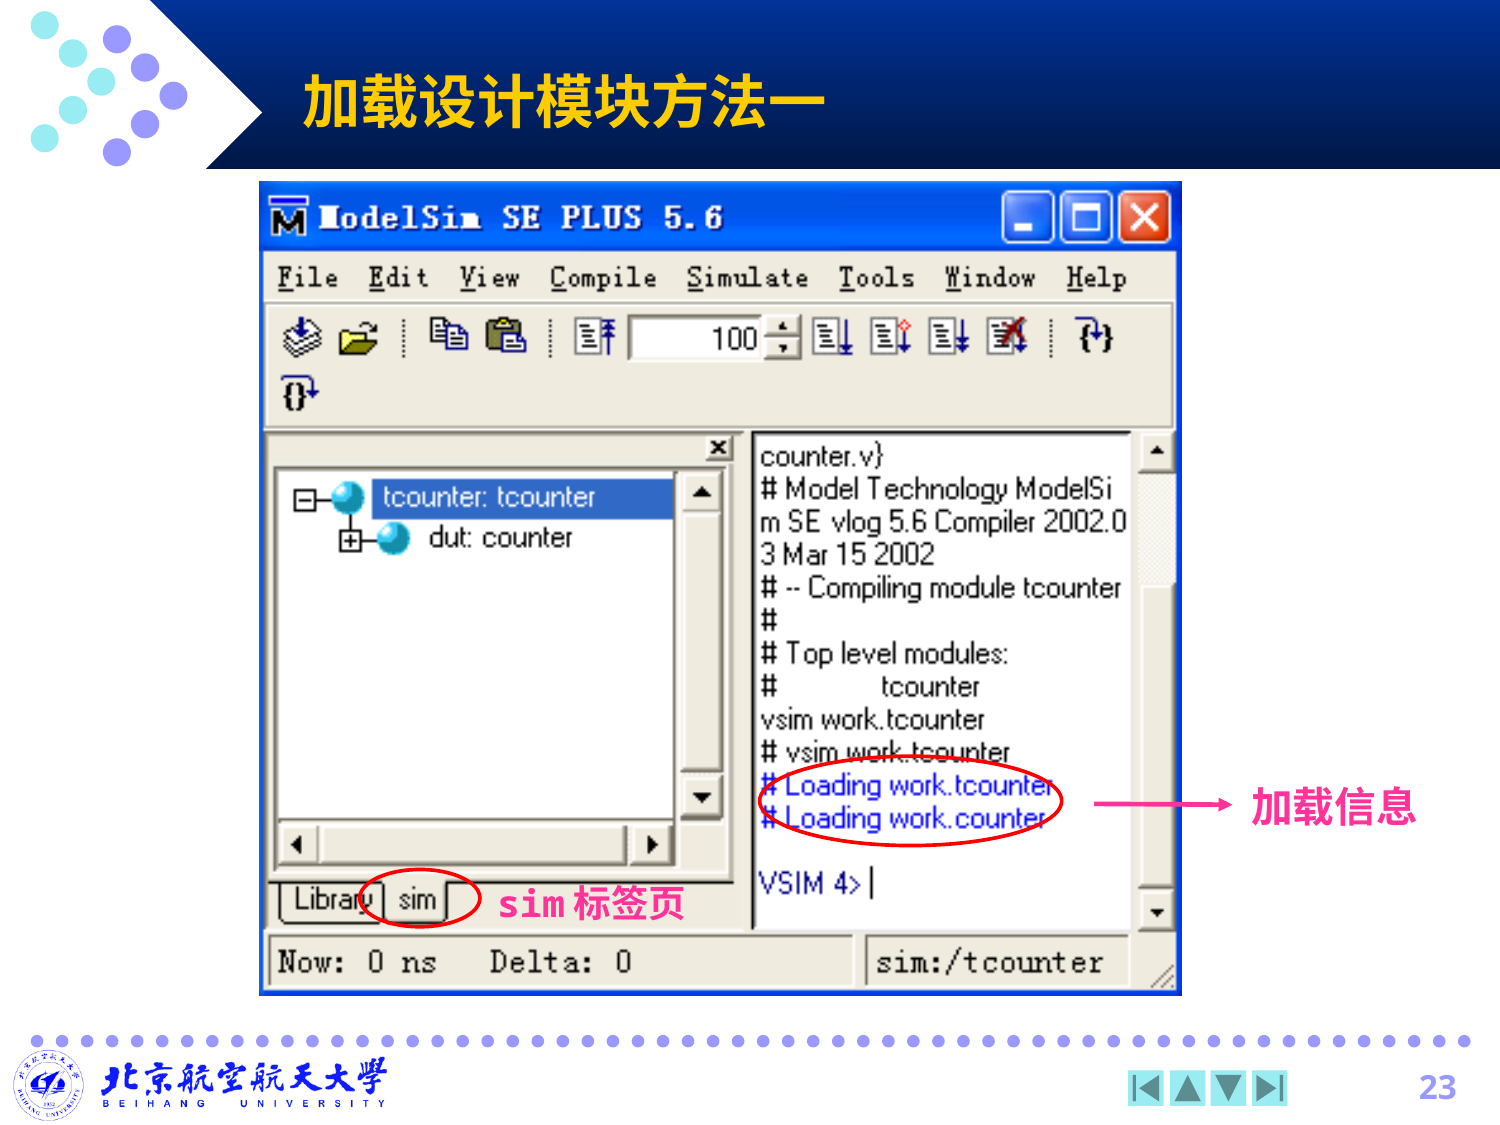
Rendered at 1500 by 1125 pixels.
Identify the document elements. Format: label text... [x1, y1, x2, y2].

text_box [1185, 798, 1233, 811]
title 加载设计模块方法一 [287, 50, 1413, 150]
text_box 加载信息 [1236, 772, 1442, 838]
slide_number 23 [1328, 1058, 1473, 1109]
picture [13, 1047, 387, 1125]
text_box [258, 181, 1182, 996]
